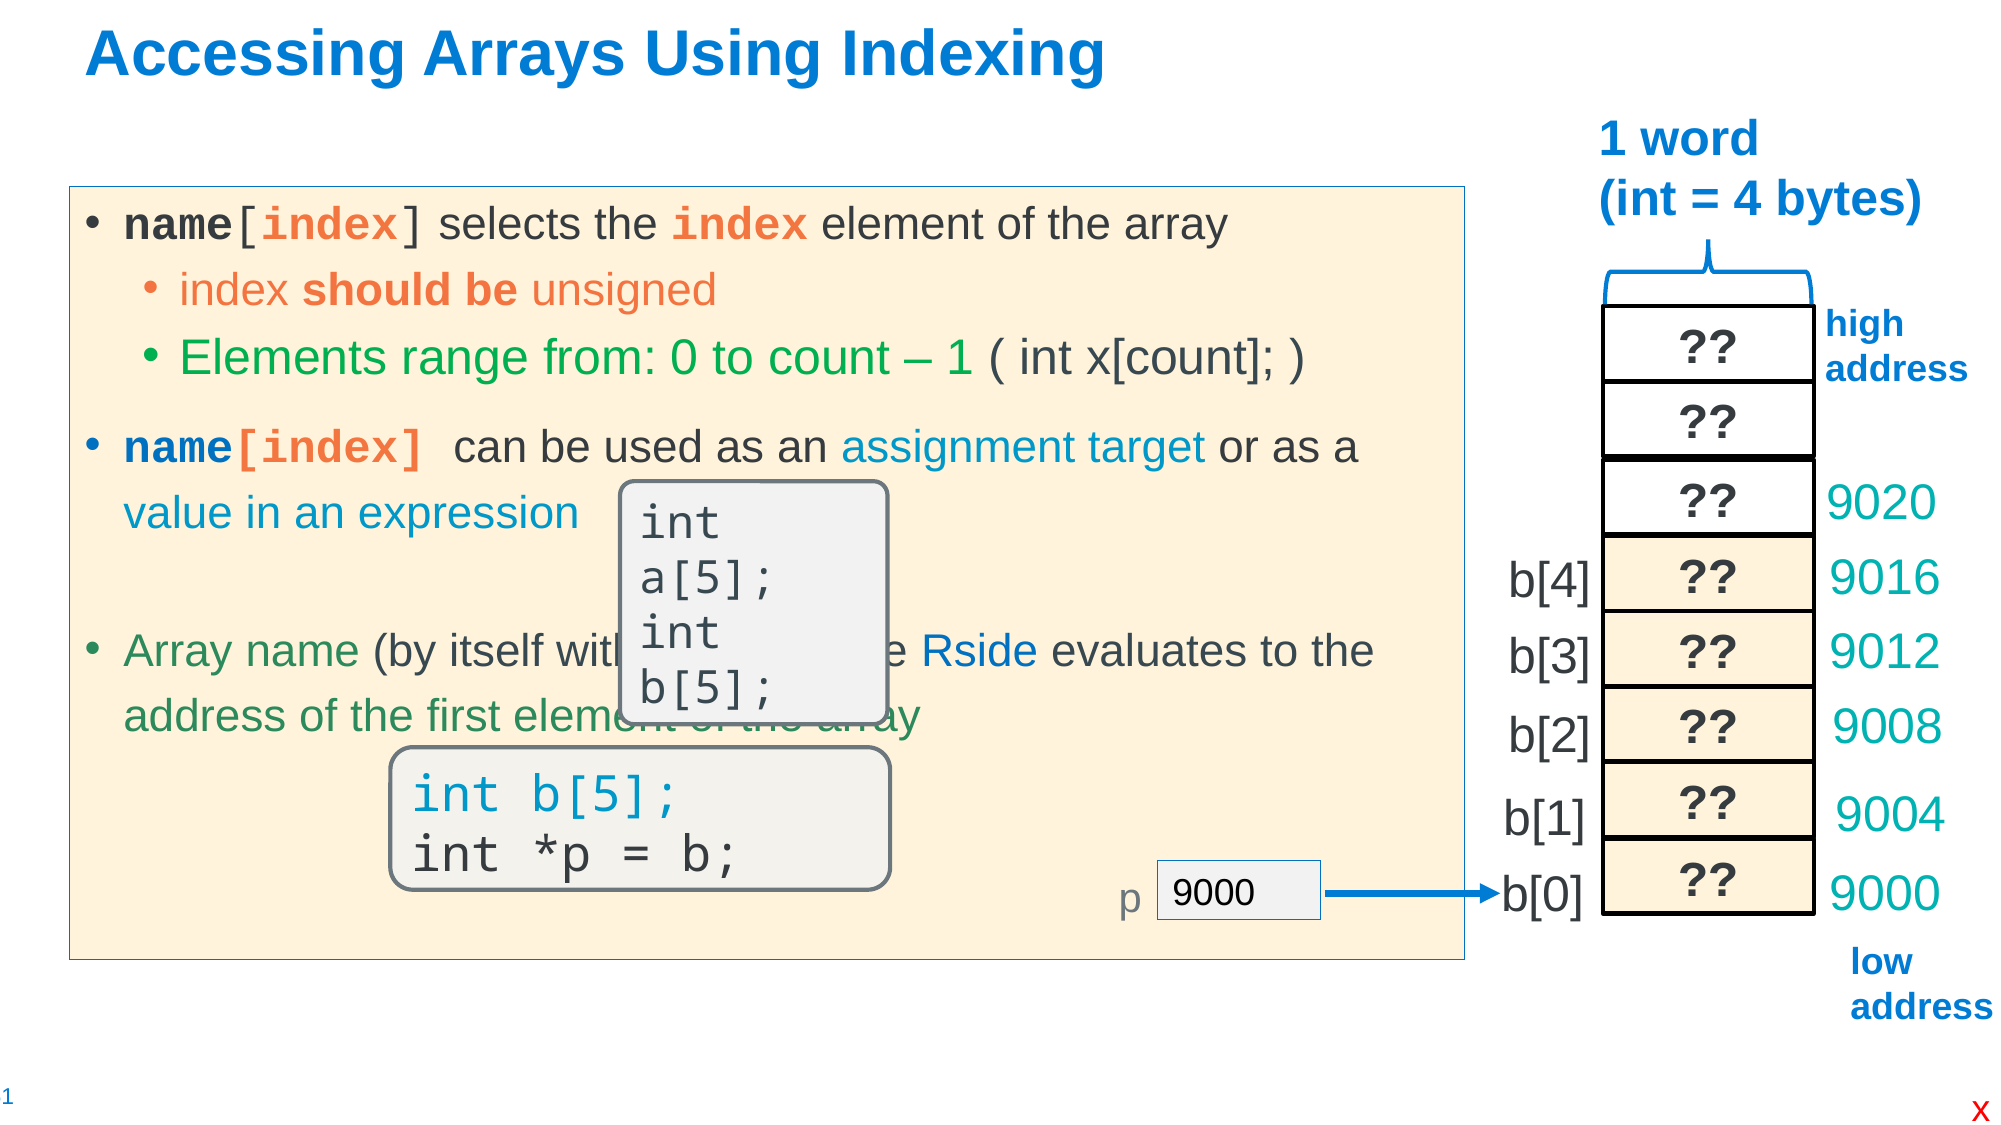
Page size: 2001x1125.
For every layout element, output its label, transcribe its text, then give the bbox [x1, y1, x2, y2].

text_box ?? [1615, 762, 1814, 837]
text_box high address [1810, 291, 1992, 397]
text_box ?? [1602, 536, 1814, 611]
text_box 9020 [1811, 461, 1953, 537]
text_box 1 word (int = 4 bytes) [1583, 97, 1938, 233]
text_box 9000 [1157, 860, 1321, 920]
text_box ?? [1602, 305, 1810, 381]
title Accessing Arrays Using Indexing [69, 17, 1795, 97]
text_box ?? [1615, 611, 1814, 686]
text_box [1604, 239, 1812, 305]
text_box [1486, 540, 1615, 930]
text_box p [1103, 863, 1157, 928]
text_box 9004 [1820, 773, 1962, 849]
text_box 9000 [1815, 852, 1956, 928]
text_box int a[5]; int b[5]; [619, 481, 888, 725]
text_box low address [1835, 929, 2000, 1035]
text_box 9008 [1817, 686, 1959, 761]
text_box ?? [1602, 381, 1814, 457]
text_box 9016 [1815, 537, 1956, 613]
text_box 9012 [1815, 613, 1956, 687]
list name[index] selects the index element of the array index should be unsigned Elements range from: 0 to count – 1 ( int x[count]; ) name[index] can be used as an assignment target or as a value in an expression Array name (by itself with no [ ]) on the Rside evaluates to the address of the first element of the array [69, 186, 1465, 960]
text_box ?? [1615, 838, 1814, 914]
text_box int b[5]; int *p = b; [390, 747, 891, 890]
text_box ?? [1602, 459, 1814, 535]
text_box ?? [1615, 686, 1814, 762]
text_box x [1956, 1076, 2000, 1125]
